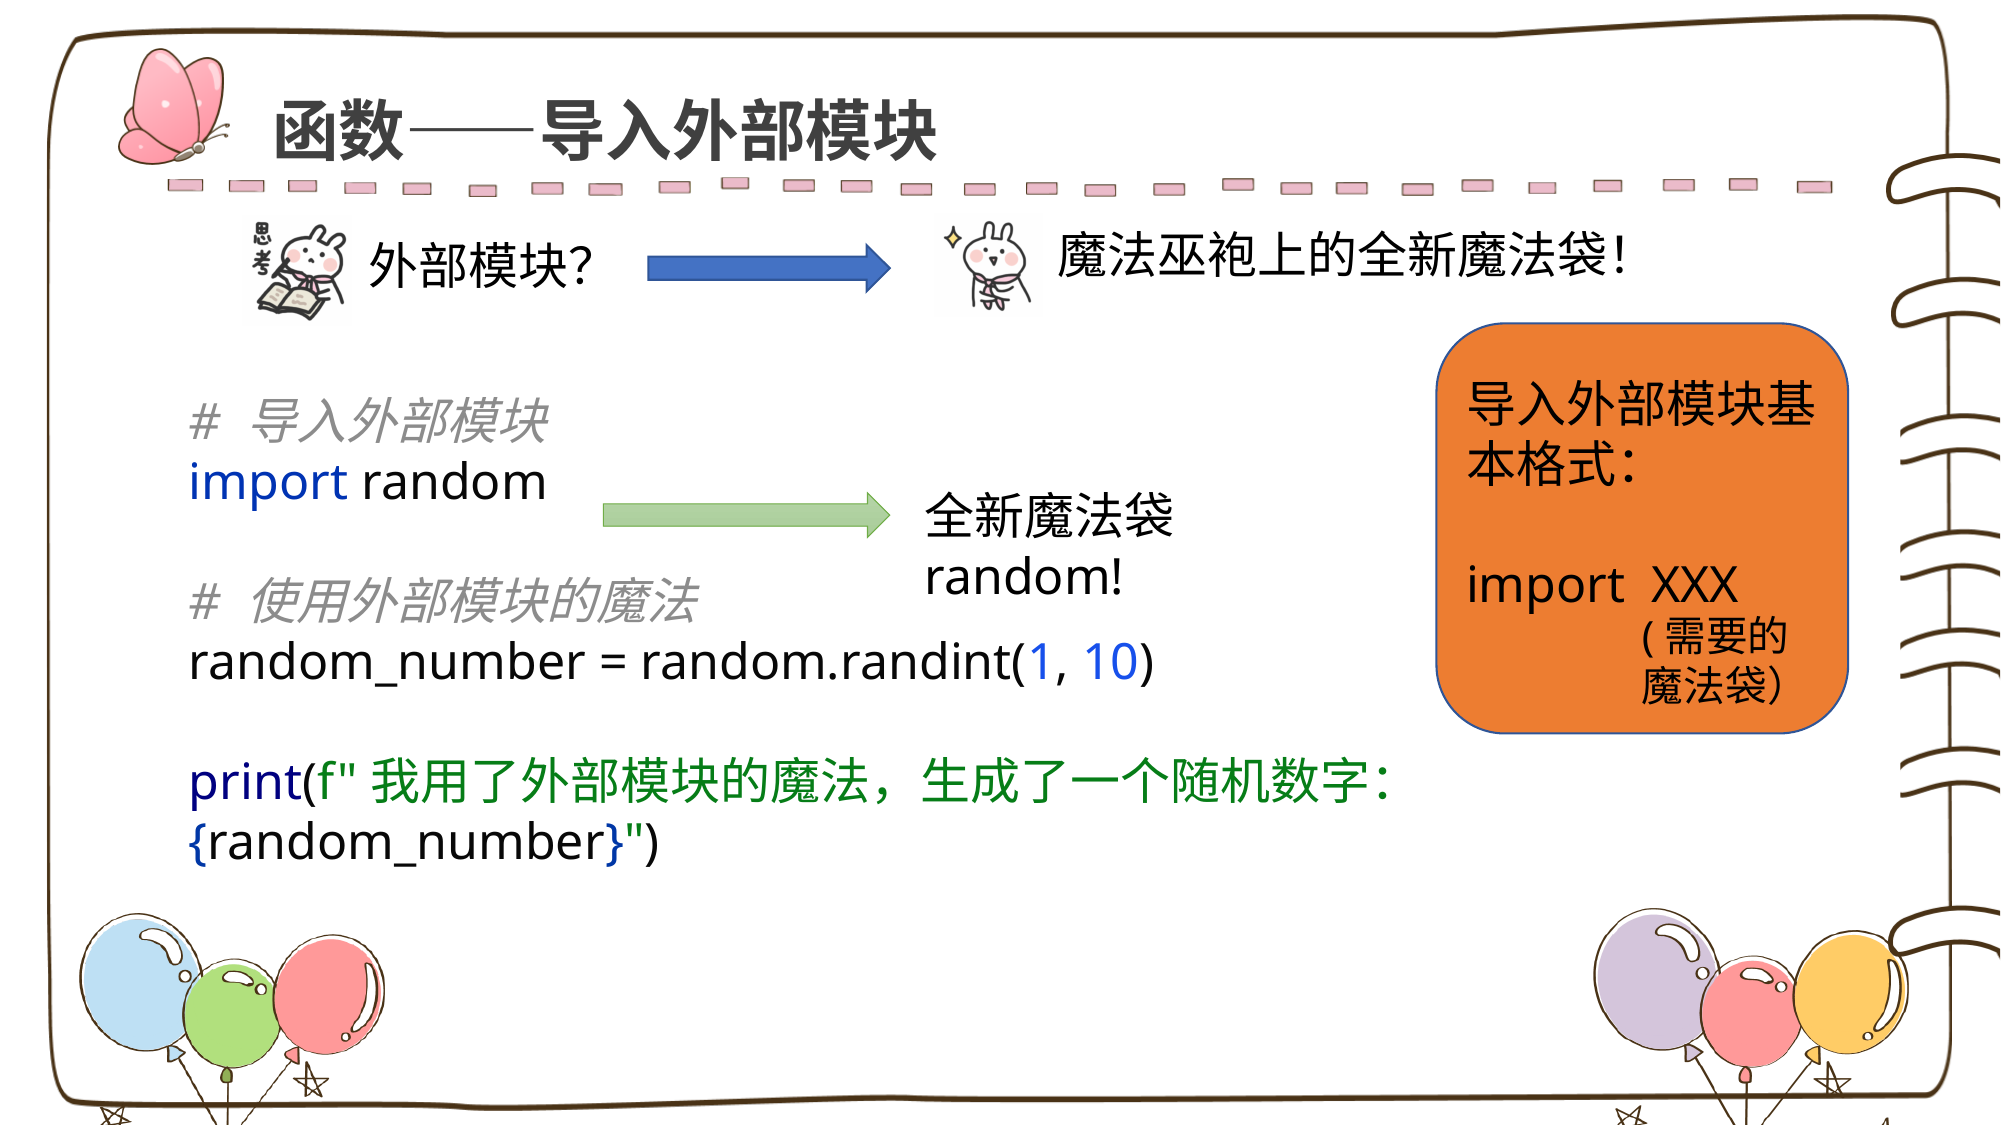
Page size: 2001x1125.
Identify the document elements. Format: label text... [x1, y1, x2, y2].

text_box 魔法巫袍上的全新魔法袋！ [1043, 215, 1720, 291]
text_box 函数——导入外部模块 [257, 81, 1497, 177]
text_box [602, 491, 891, 539]
text_box 全新魔法袋 random! [909, 477, 1403, 612]
text_box [1435, 322, 1850, 735]
text_box 导入外部模块基本格式： import XXX [1451, 365, 1834, 694]
text_box 外部模块？ [353, 227, 678, 302]
text_box [647, 242, 892, 294]
picture [46, 14, 2001, 1125]
text_box # 导入外部模块 import random # 使用外部模块的魔法 random_number = random.randint(1, 10) print(f"我用了外部模块的魔法，生成了一个随机数字：{random_number}") [173, 382, 1901, 878]
text_box (需要的 魔法袋） [1627, 602, 1849, 718]
